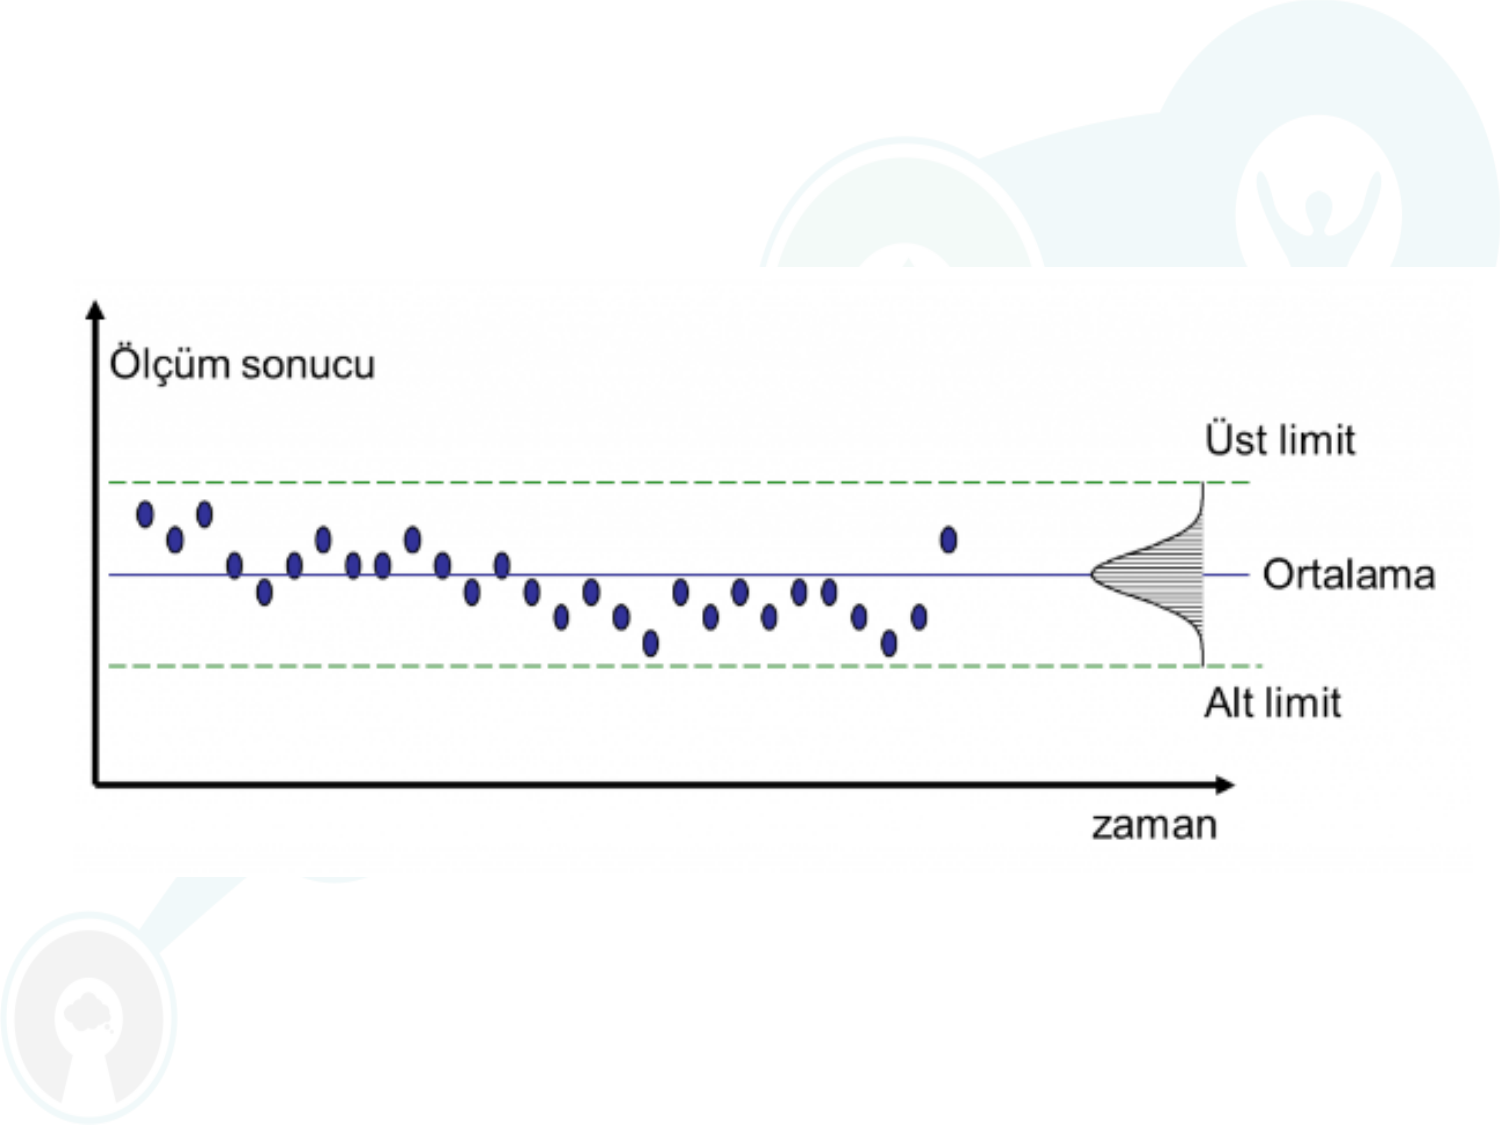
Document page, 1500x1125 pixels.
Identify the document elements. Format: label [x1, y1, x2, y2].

picture [40, 267, 1500, 877]
